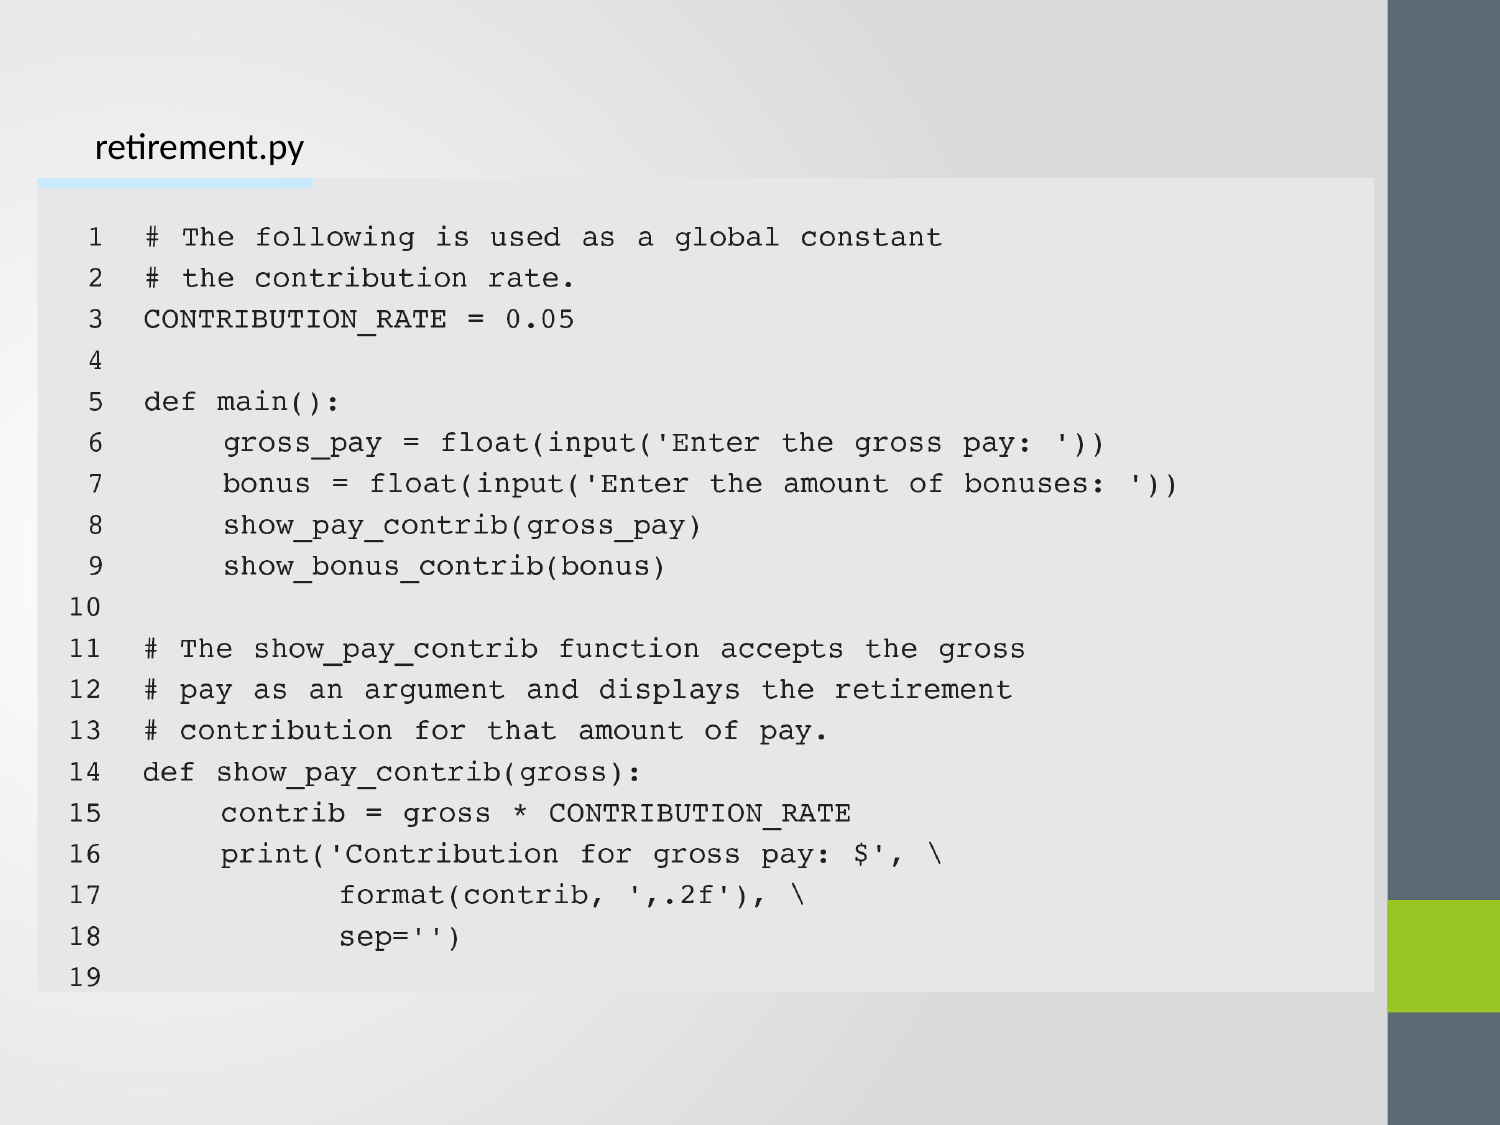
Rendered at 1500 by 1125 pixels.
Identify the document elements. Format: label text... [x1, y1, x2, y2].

text_box retirement.py [79, 114, 320, 171]
picture [36, 178, 1375, 993]
